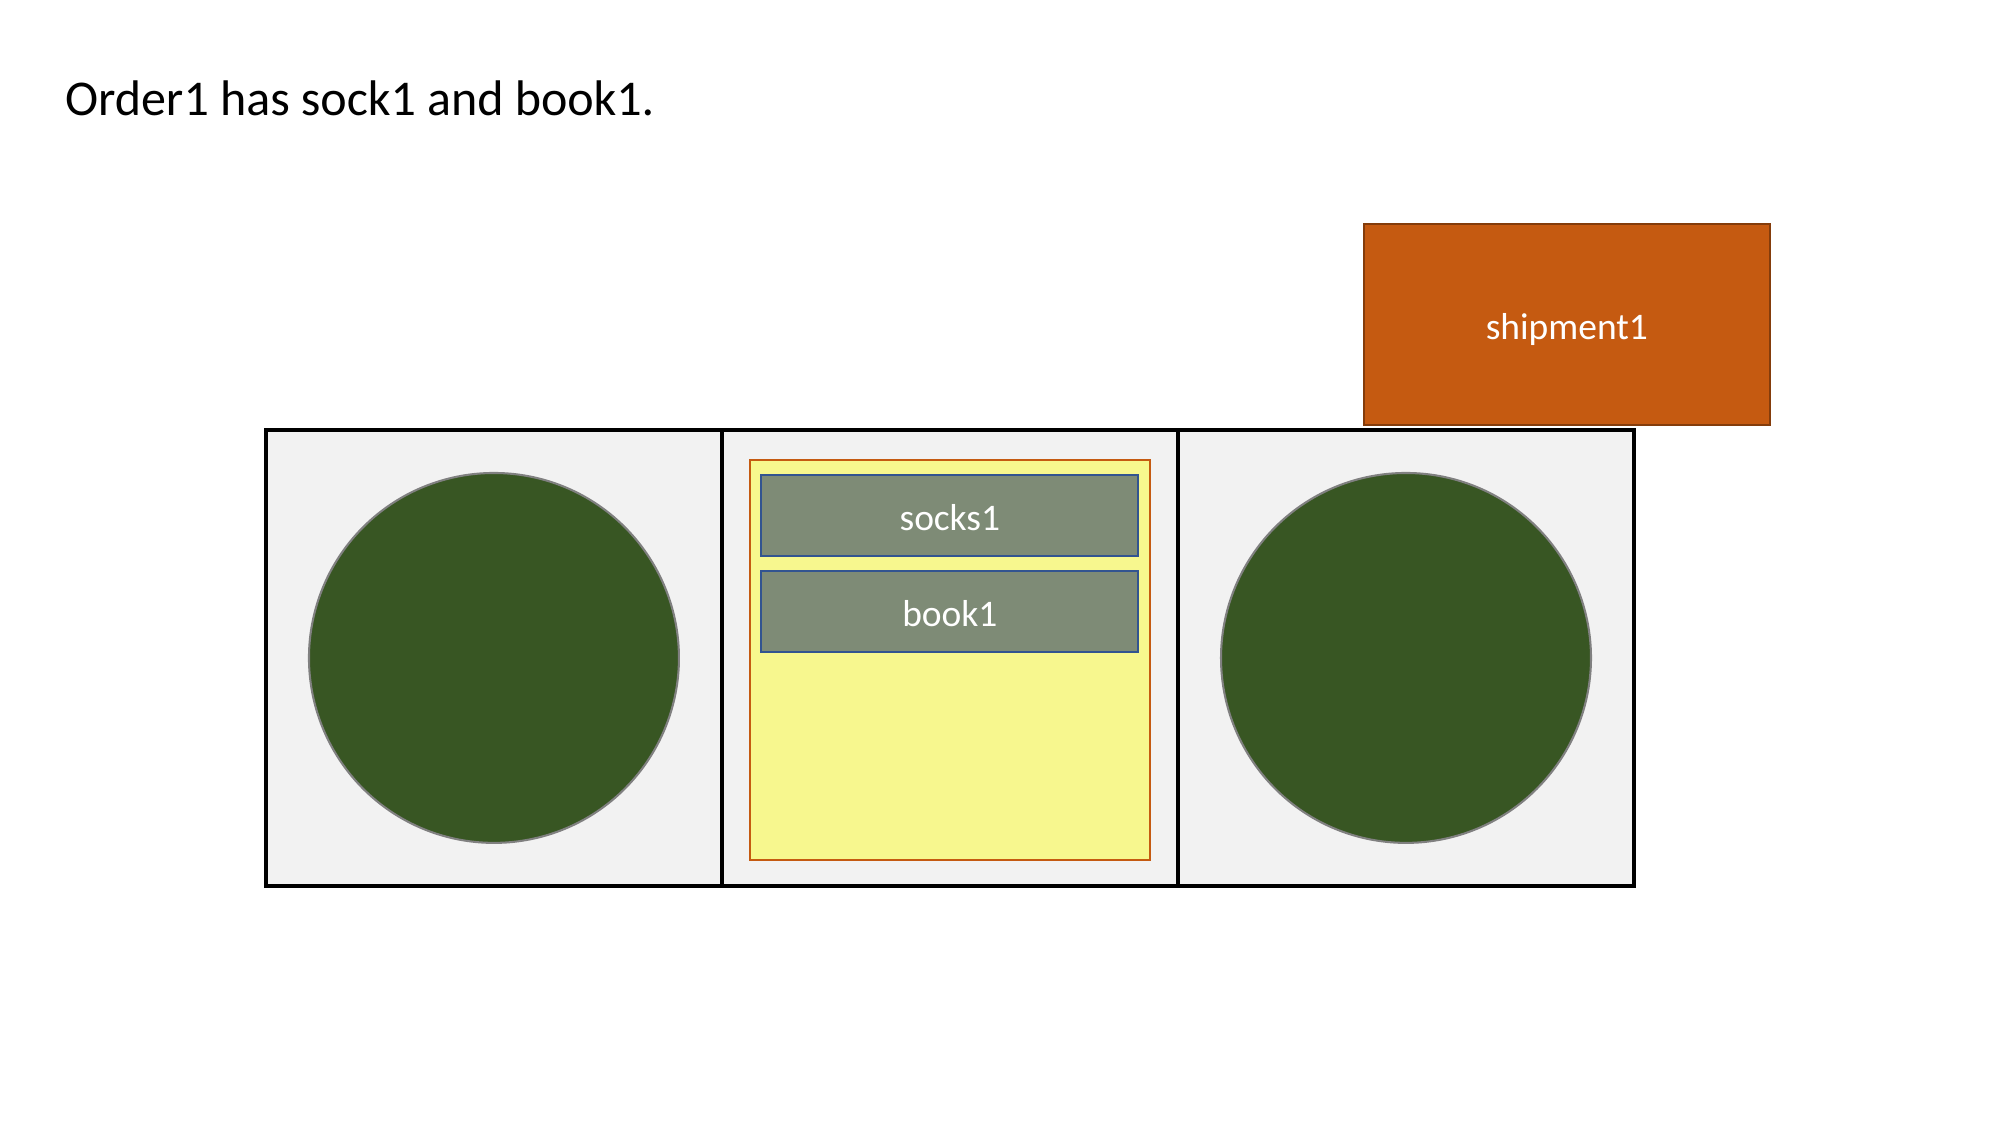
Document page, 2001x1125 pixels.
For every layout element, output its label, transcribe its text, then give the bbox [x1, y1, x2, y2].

text_box book1 [760, 570, 1139, 653]
text_box [721, 429, 1177, 887]
text_box [749, 459, 1151, 861]
text_box socks1 [760, 474, 1139, 557]
text_box [1219, 471, 1593, 844]
text_box Order1 has sock1 and book1. [50, 57, 683, 133]
text_box [307, 471, 680, 844]
text_box shipment1 [1363, 223, 1771, 426]
text_box [265, 429, 721, 887]
text_box [1177, 429, 1635, 887]
